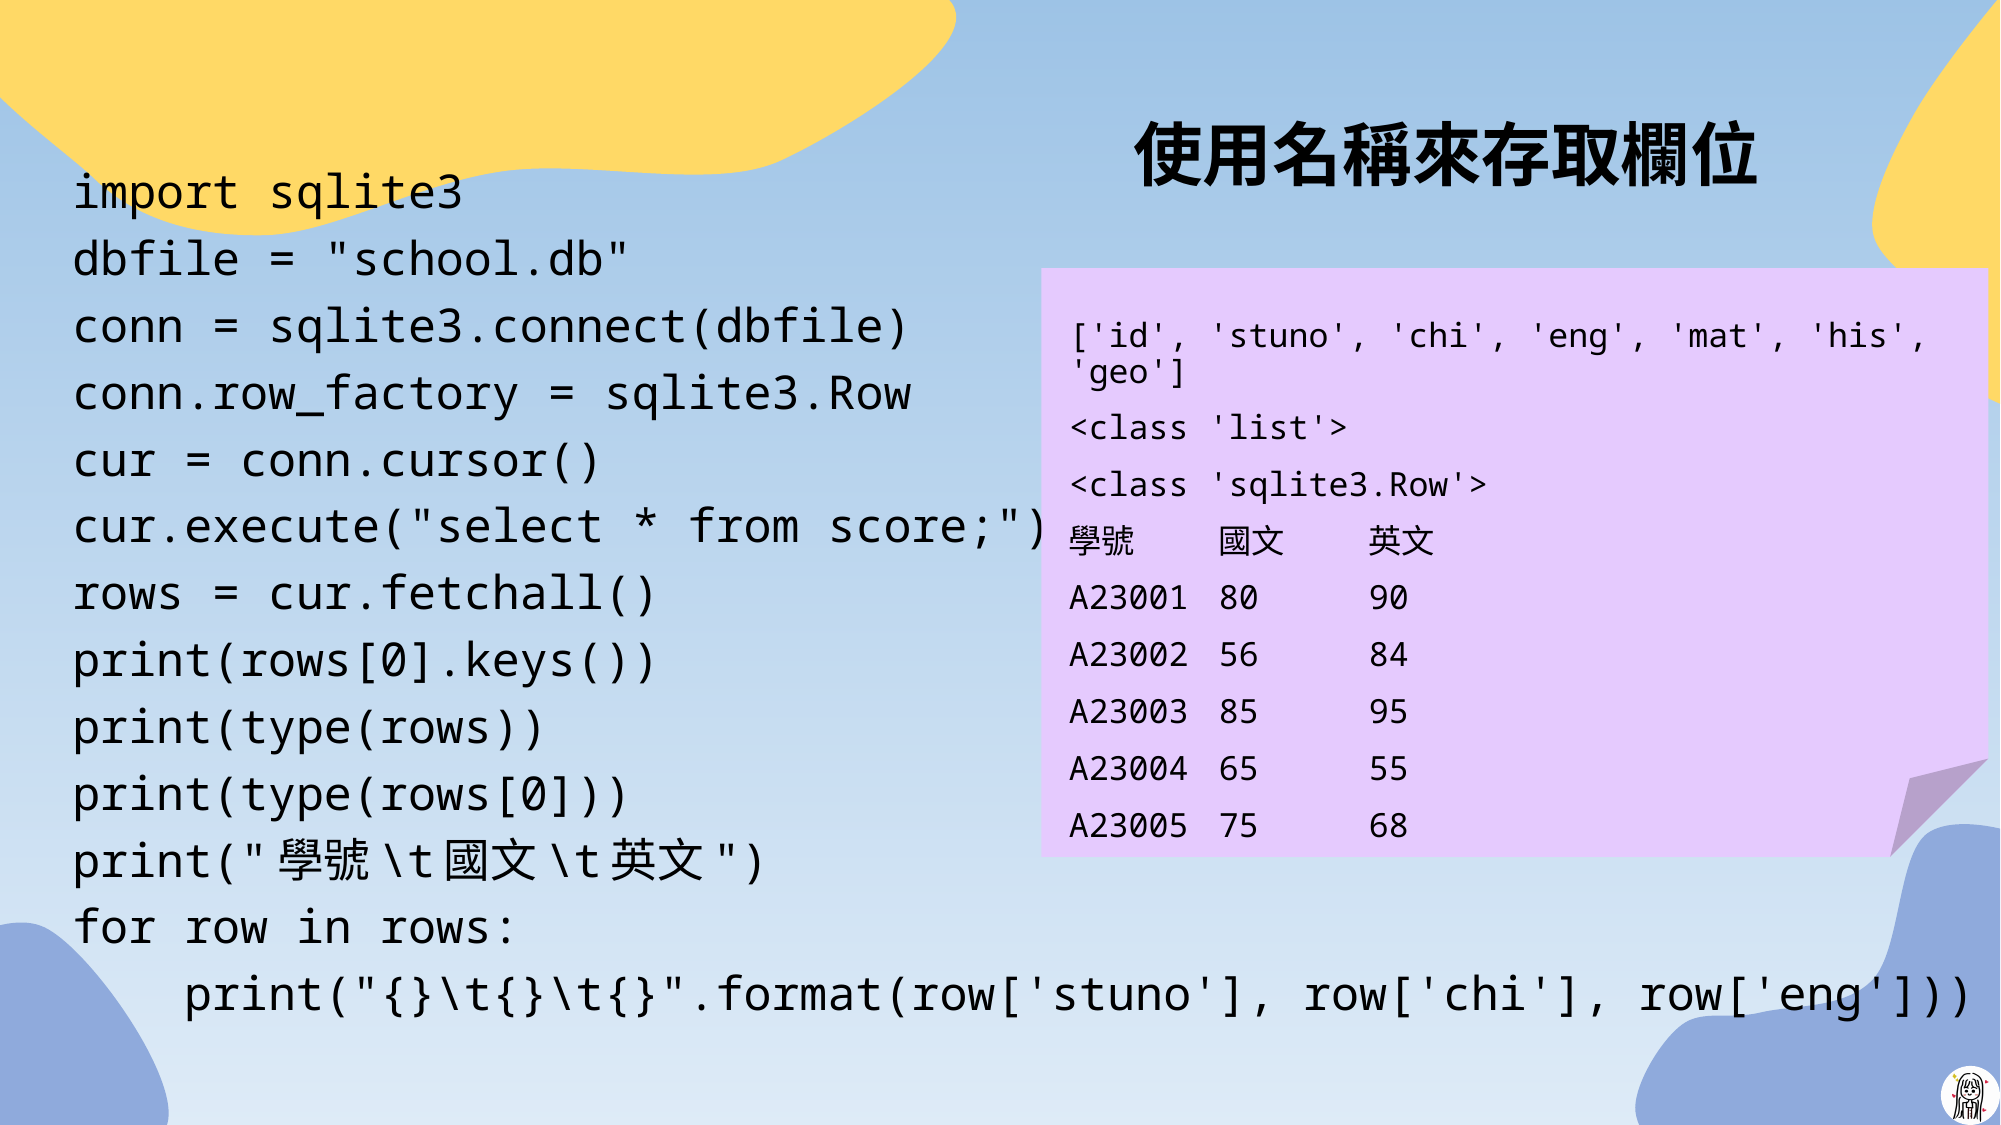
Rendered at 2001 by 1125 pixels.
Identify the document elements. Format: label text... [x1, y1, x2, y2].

list import sqlite3 dbfile = "school.db" conn = sqlite3.connect(dbfile) conn.row_factory = sqlite3.Row cur = conn.cursor() cur.execute("select * from score;") rows = cur.fetchall() print(rows[0].keys()) print(type(rows)) print(type(rows[0])) print("學號\t國文\t英文") for row in rows: print("{}\t{}\t{}".format(row['stuno'], row['chi'], row['eng'])) [57, 160, 1997, 1043]
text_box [1041, 268, 1989, 857]
slide_number 32 [1412, 1042, 1863, 1103]
picture [1940, 1065, 2000, 1125]
title 使用名稱來存取欄位 [1032, 111, 1863, 204]
